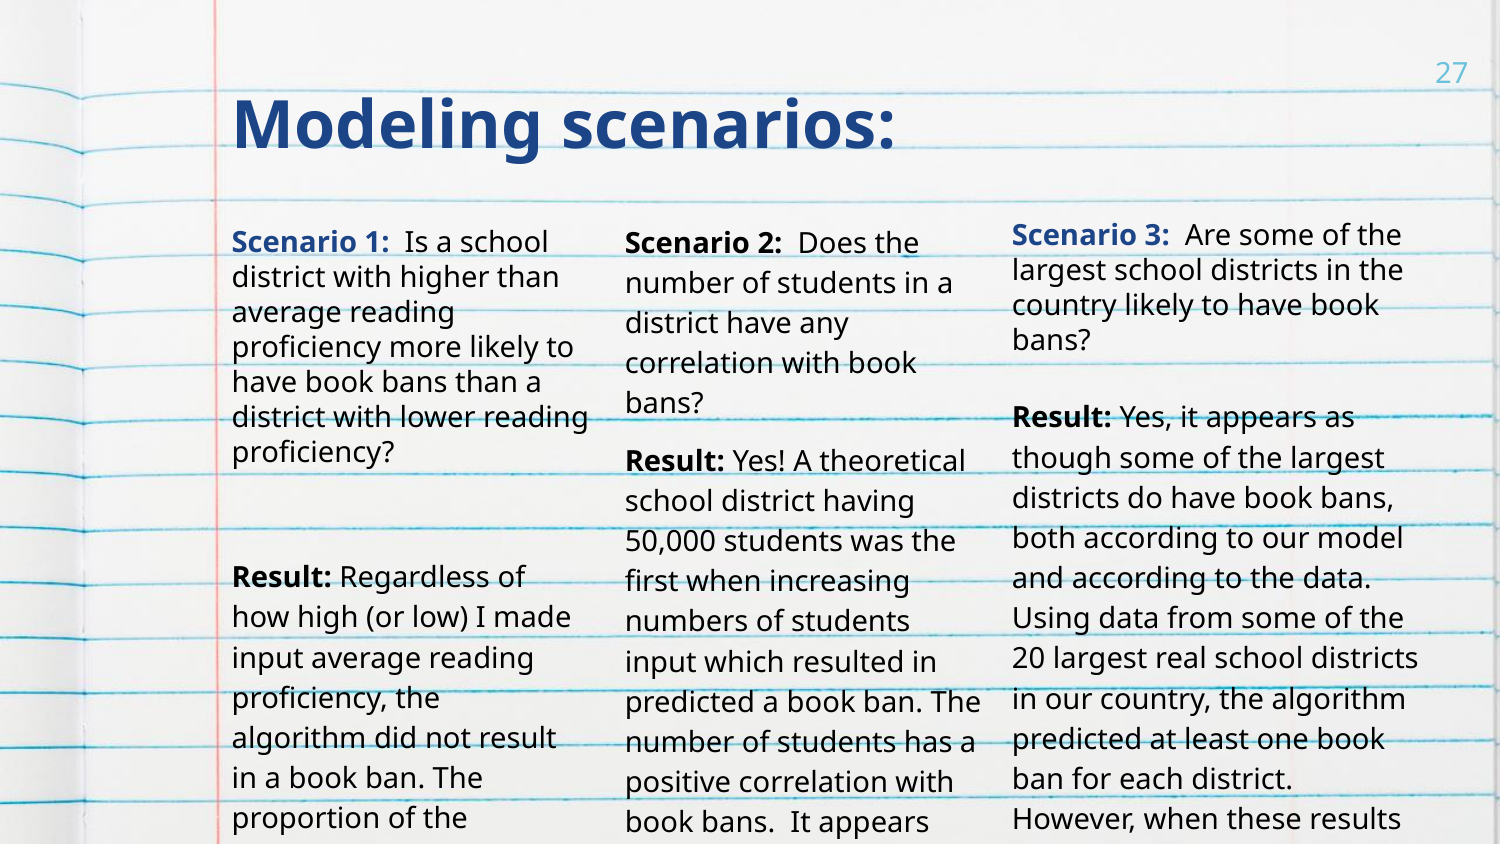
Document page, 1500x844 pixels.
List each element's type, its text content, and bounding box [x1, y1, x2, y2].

title Modeling scenarios: [231, 21, 1425, 162]
list Scenario 3: Are some of the largest school districts in the country likely to have book bans? Result: Yes, it appears as though some of the largest districts do have book bans, both according to our model and according to the data. Using data from some of the 20 largest real school districts in our country, the algorithm predicted at least one book ban for each district. However, when these results are compared against our book ban data, we find that only 1 of those 4 districts did in fact have banned books. [1011, 211, 1444, 808]
slide_number ‹#› [1378, 41, 1469, 107]
list Scenario 2: Does the number of students in a district have any correlation with book bans? Result: Yes! A theoretical school district having 50,000 students was the first when increasing numbers of students input which resulted in predicted a book ban. The number of students has a positive correlation with book bans. It appears that 50,000 students is approximately the threshold at which the algorithm predicts a book ban. [608, 211, 1003, 808]
picture [0, 0, 1500, 844]
list Scenario 1: Is a school district with higher than average reading proficiency more likely to have book bans than a district with lower reading proficiency? Result: Regardless of how high (or low) I made input average reading proficiency, the algorithm did not result in a book ban. The proportion of the dataset with book bans appears too small to output a predicted ban (or at least very rarely). [231, 211, 591, 808]
